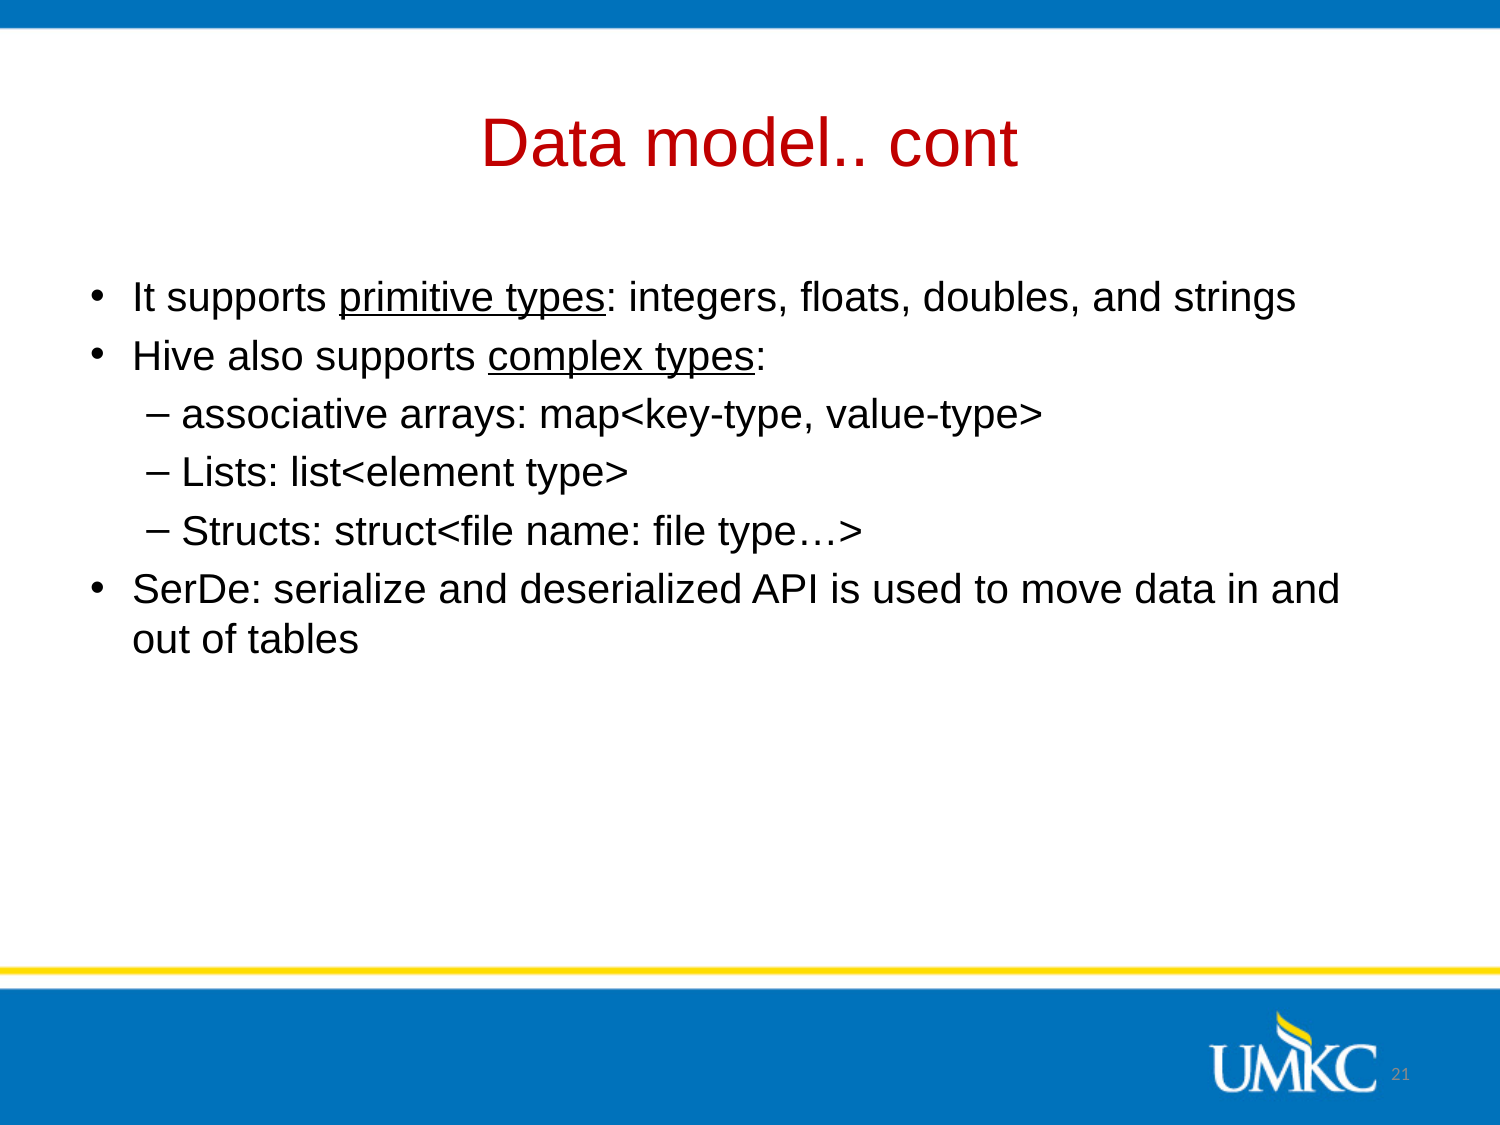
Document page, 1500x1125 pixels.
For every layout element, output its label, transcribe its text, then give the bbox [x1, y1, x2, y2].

list It supports primitive types: integers, floats, doubles, and strings Hive also supports complex types: associative arrays: map<key-type, value-type> Lists: list<element type> Structs: struct<file name: file type…> SerDe: serialize and deserialized API is used to move data in and out of tables [75, 262, 1425, 1005]
picture [0, 0, 1500, 1125]
slide_number 21 [1074, 1042, 1425, 1103]
title Data model.. cont [75, 45, 1425, 233]
